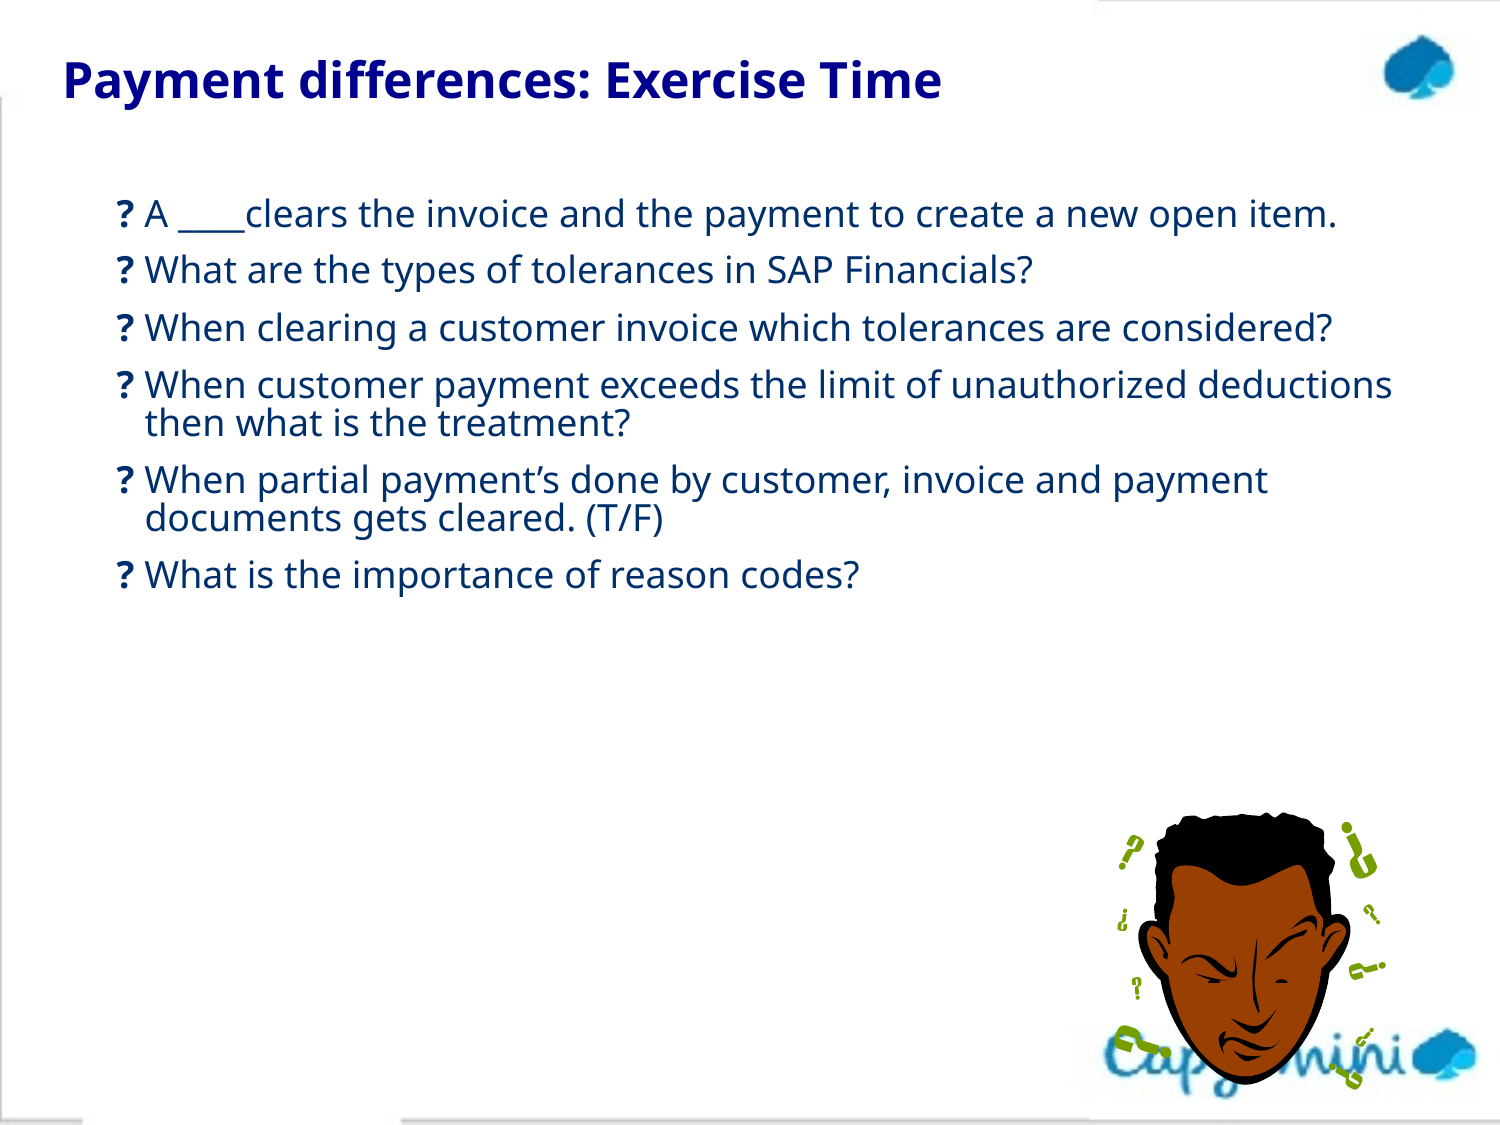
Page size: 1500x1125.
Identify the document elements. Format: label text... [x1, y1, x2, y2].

title Payment differences: Exercise Time [32, 36, 1407, 127]
list ? A ____clears the invoice and the payment to create a new open item. ? What are the types of tolerances in SAP Financials? ? When clearing a customer invoice which tolerances are considered? ? When customer payment exceeds the limit of unauthorized deductions then what is the treatment? ? When partial payment’s done by customer, invoice and payment documents gets cleared. (T/F) ? What is the importance of reason codes? [101, 188, 1413, 988]
picture [0, 0, 1500, 1125]
